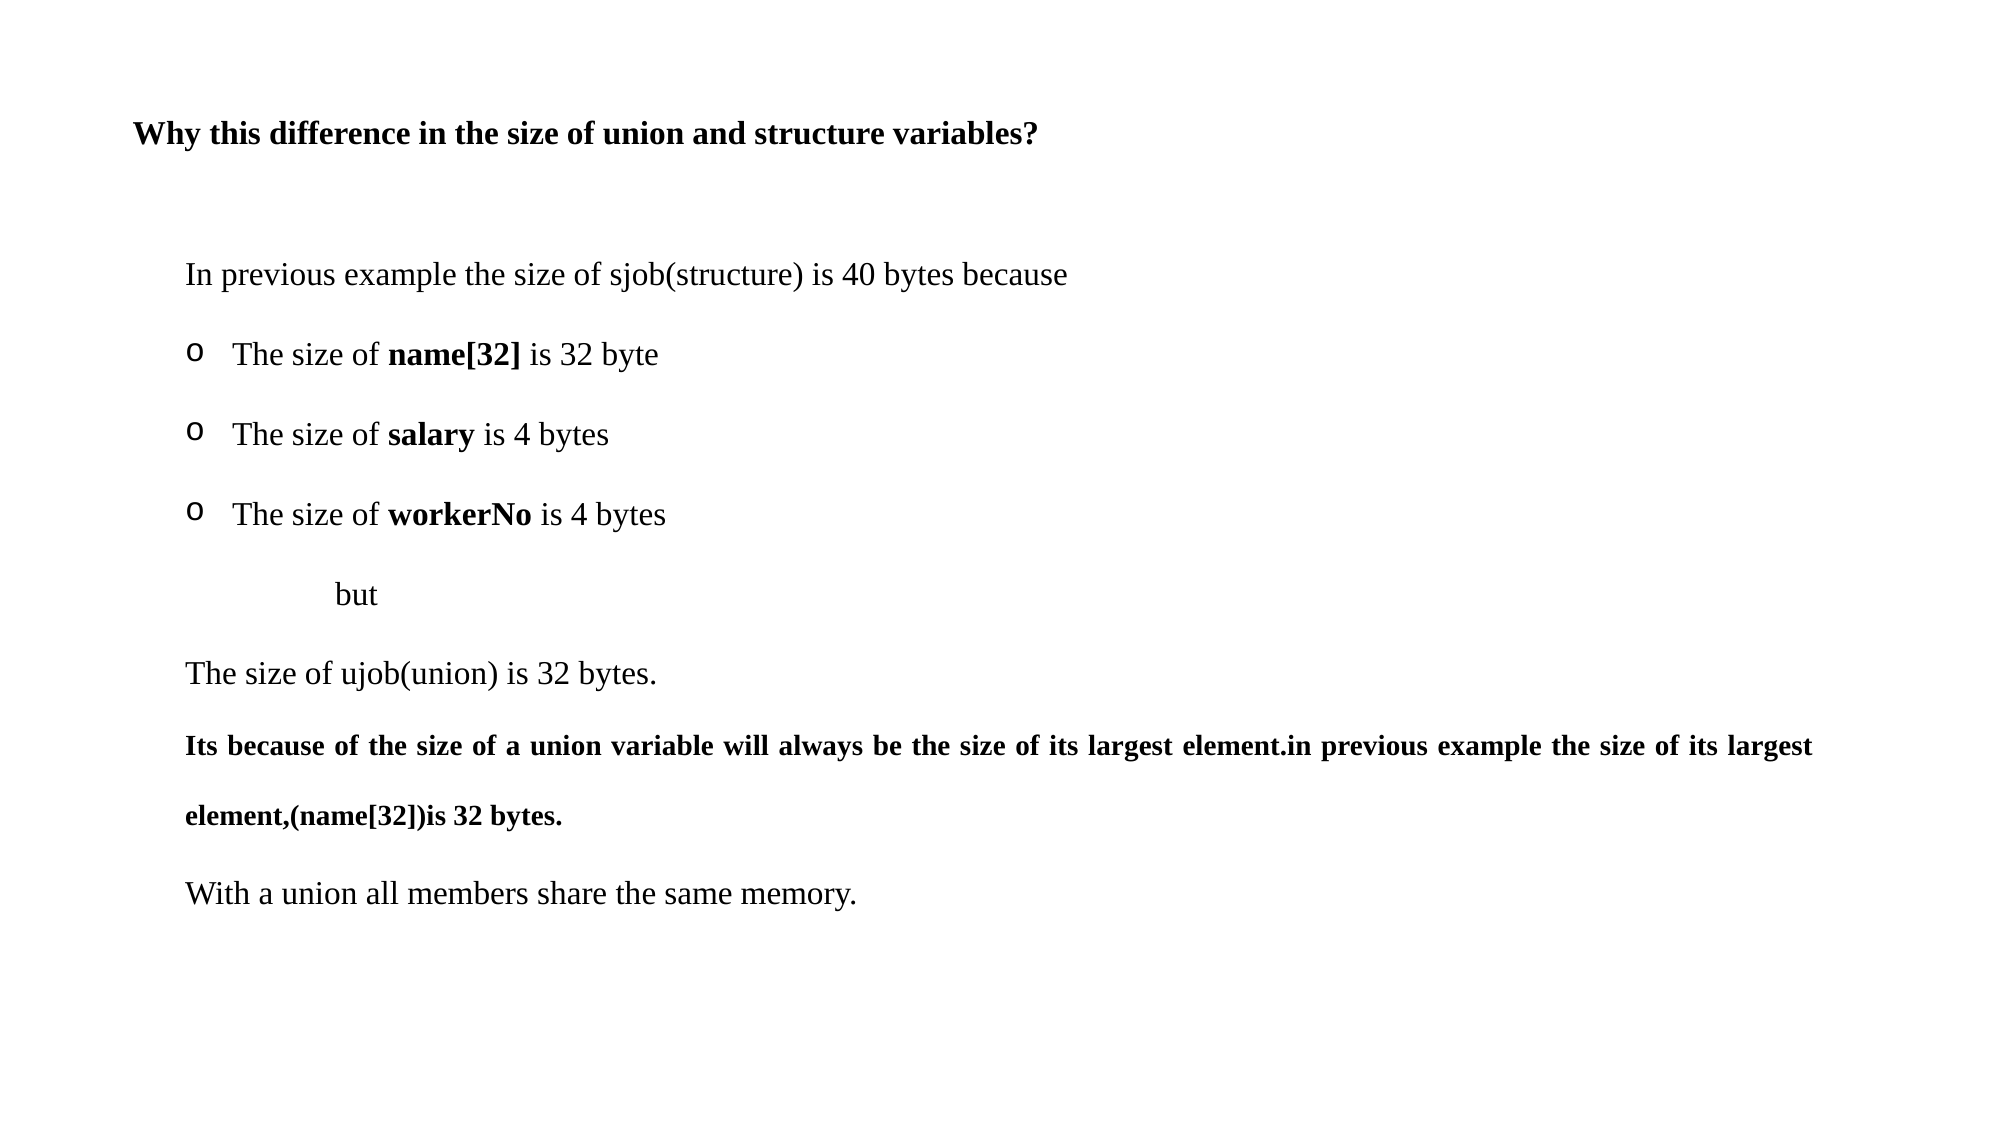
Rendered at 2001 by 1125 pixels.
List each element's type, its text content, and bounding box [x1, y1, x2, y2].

text_box In previous example the size of sjob(structure) is 40 bytes because The size of name[32] is 32 byte The size of salary is 4 bytes The size of workerNo is 4 bytes but The size of ujob(union) is 32 bytes. Its because of the size of a union variable will always be the size of its largest element.in previous example the size of its largest element,(name[32])is 32 bytes. With a union all members share the same memory. [170, 205, 1830, 919]
text_box Why this difference in the size of union and structure variables? [117, 103, 1104, 159]
